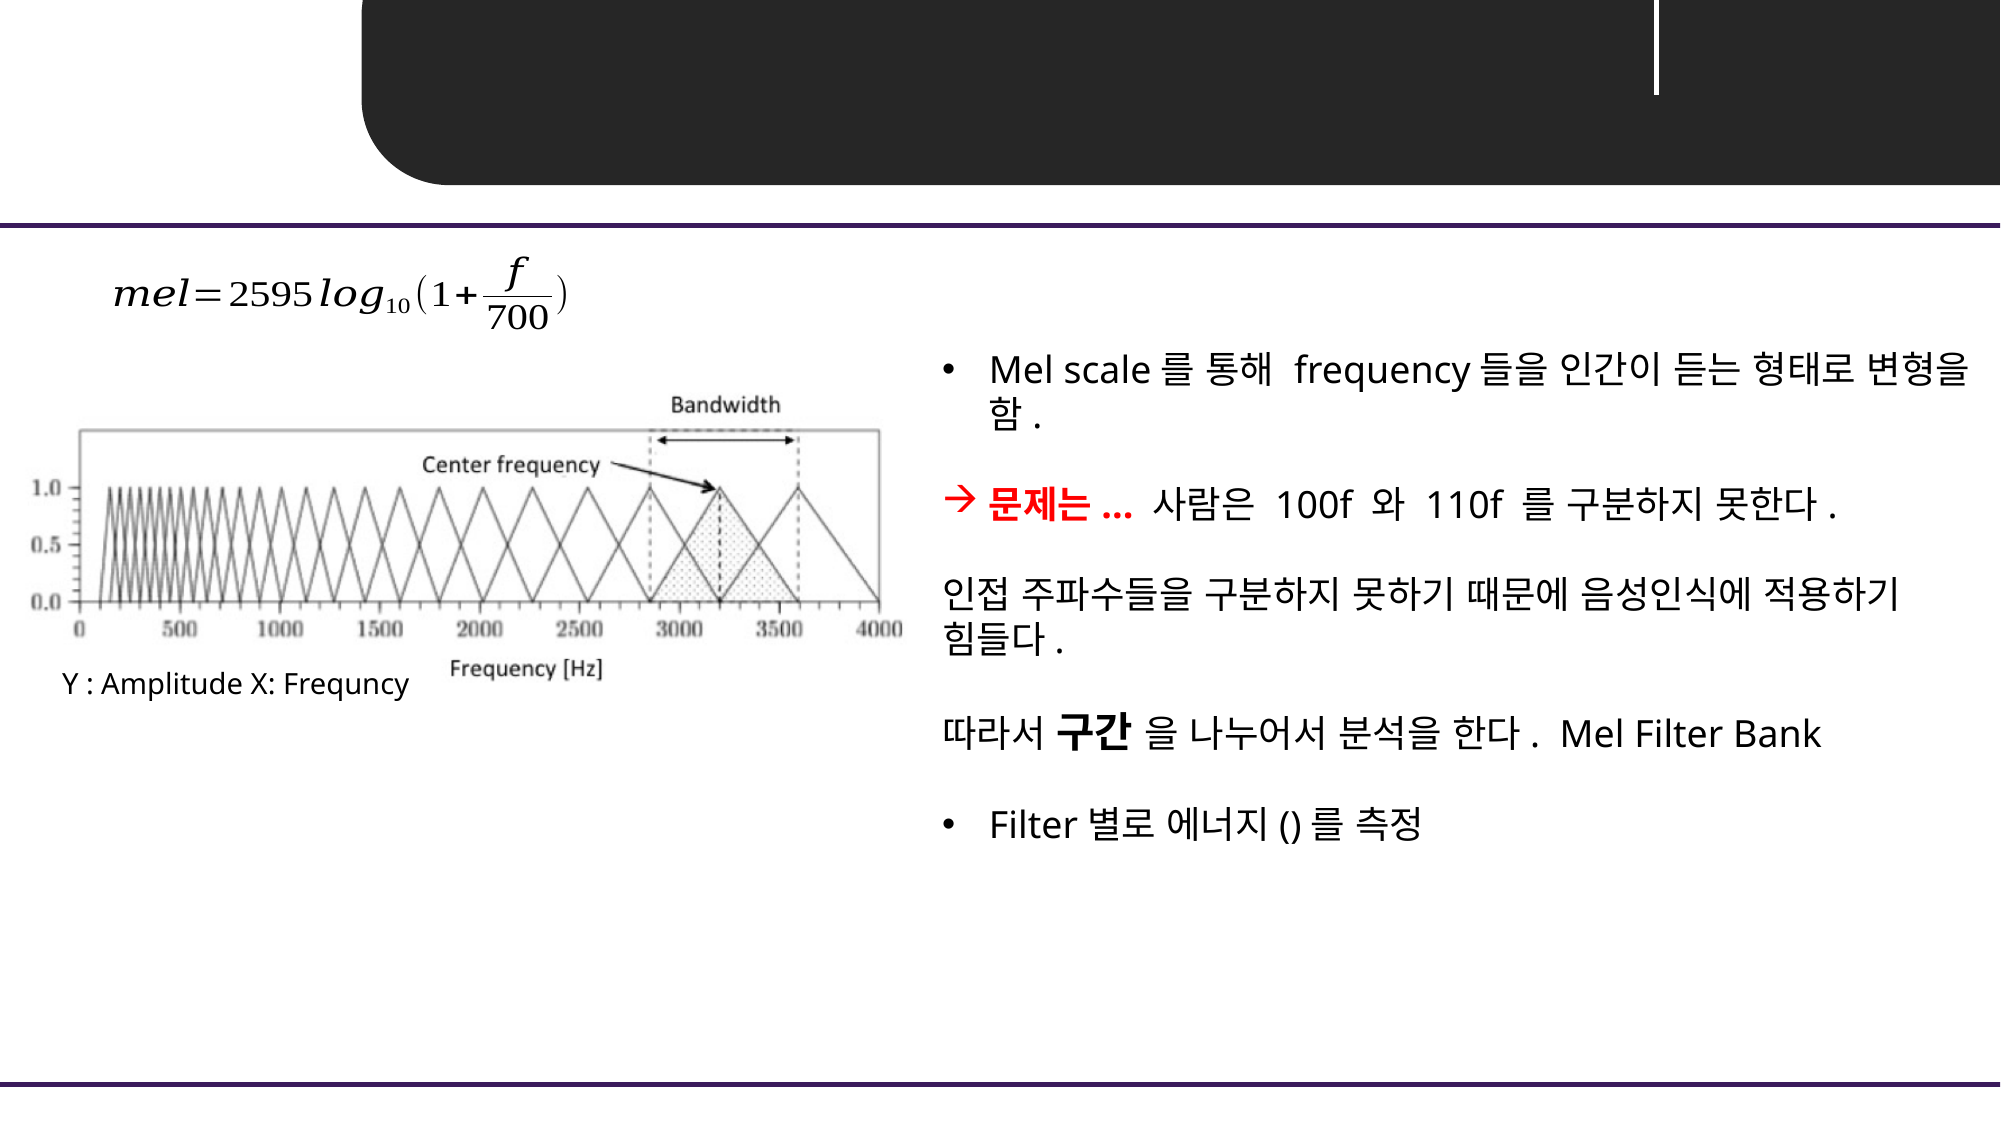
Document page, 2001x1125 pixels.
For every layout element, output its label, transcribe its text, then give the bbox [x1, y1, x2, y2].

text_box Y : Amplitude X: Frequncy [47, 695, 432, 708]
picture [0, 390, 928, 695]
